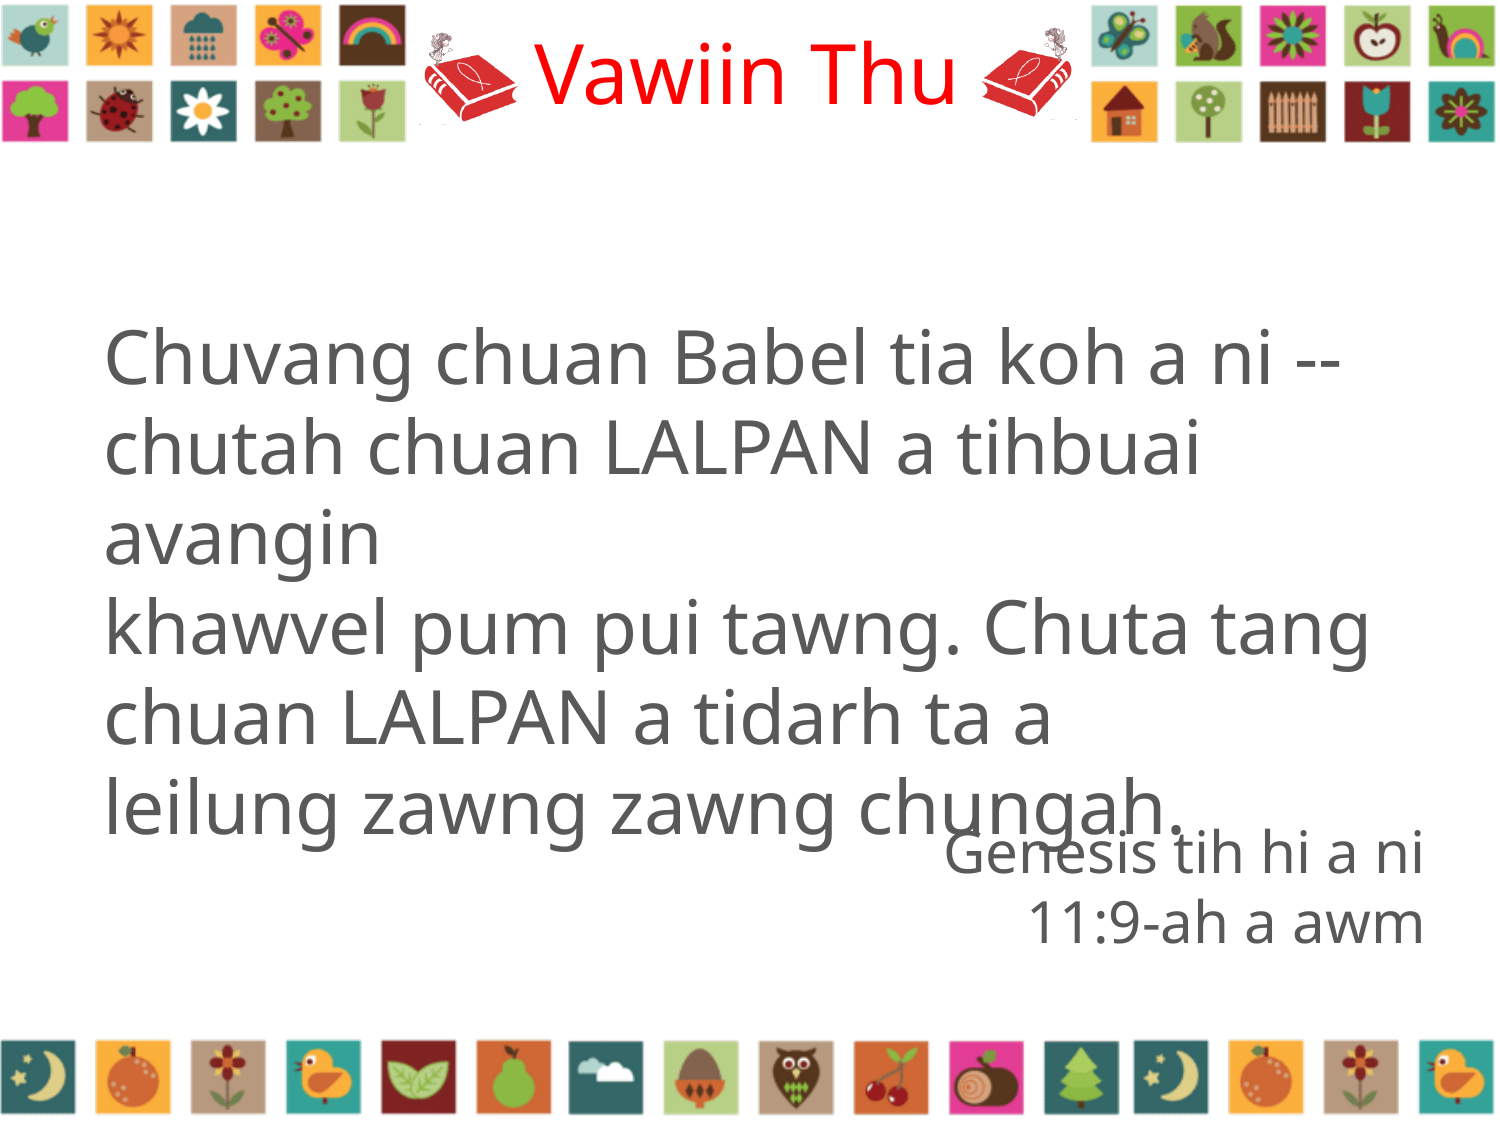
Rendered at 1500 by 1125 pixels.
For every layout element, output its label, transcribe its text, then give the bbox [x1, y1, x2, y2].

text_box Vawiin Thu [425, 13, 1077, 129]
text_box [0, 1028, 1500, 1118]
text_box Chuvang chuan Babel tia koh a ni --chutah chuan LALPAN a tihbuai avangin khawvel pum pui tawng. Chuta tang chuan LALPAN a tidarh ta a leilung zawng zawng chungah. [88, 302, 1459, 858]
picture [0, 3, 550, 150]
picture [950, 3, 1500, 150]
text_box Genesis tih hi a ni 11:9-ah a awm [808, 807, 1441, 963]
